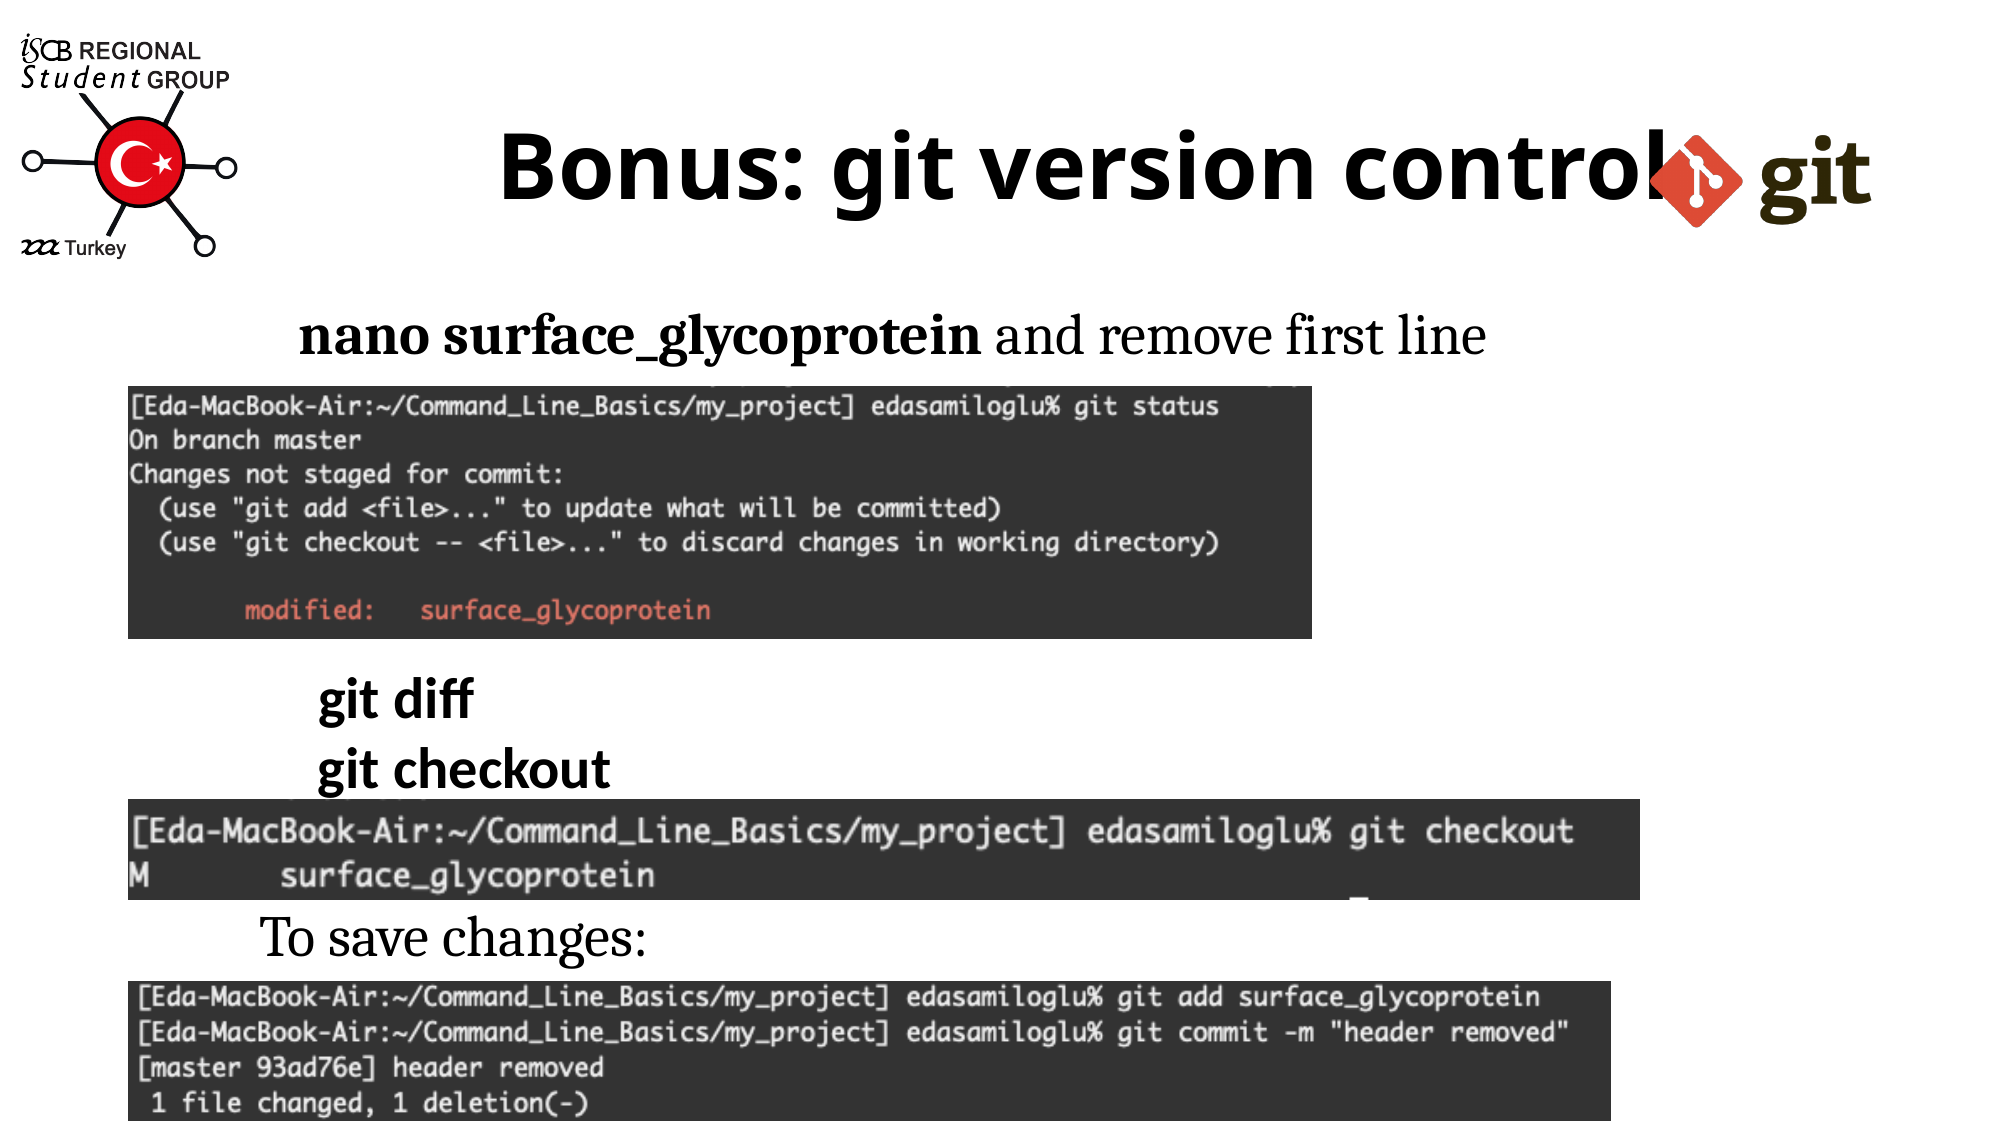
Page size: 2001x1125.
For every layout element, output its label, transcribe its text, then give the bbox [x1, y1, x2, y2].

text_box git diff [303, 652, 489, 722]
text_box To save changes: [244, 891, 1752, 976]
title Bonus: git version control [221, 61, 1947, 279]
picture [128, 981, 1611, 1121]
picture [128, 386, 1312, 639]
text_box nano surface_glycoprotein and remove first line [284, 289, 1792, 374]
text_box git checkout [303, 722, 627, 799]
picture [128, 799, 1640, 900]
picture [1649, 134, 1872, 356]
picture [0, 25, 258, 273]
